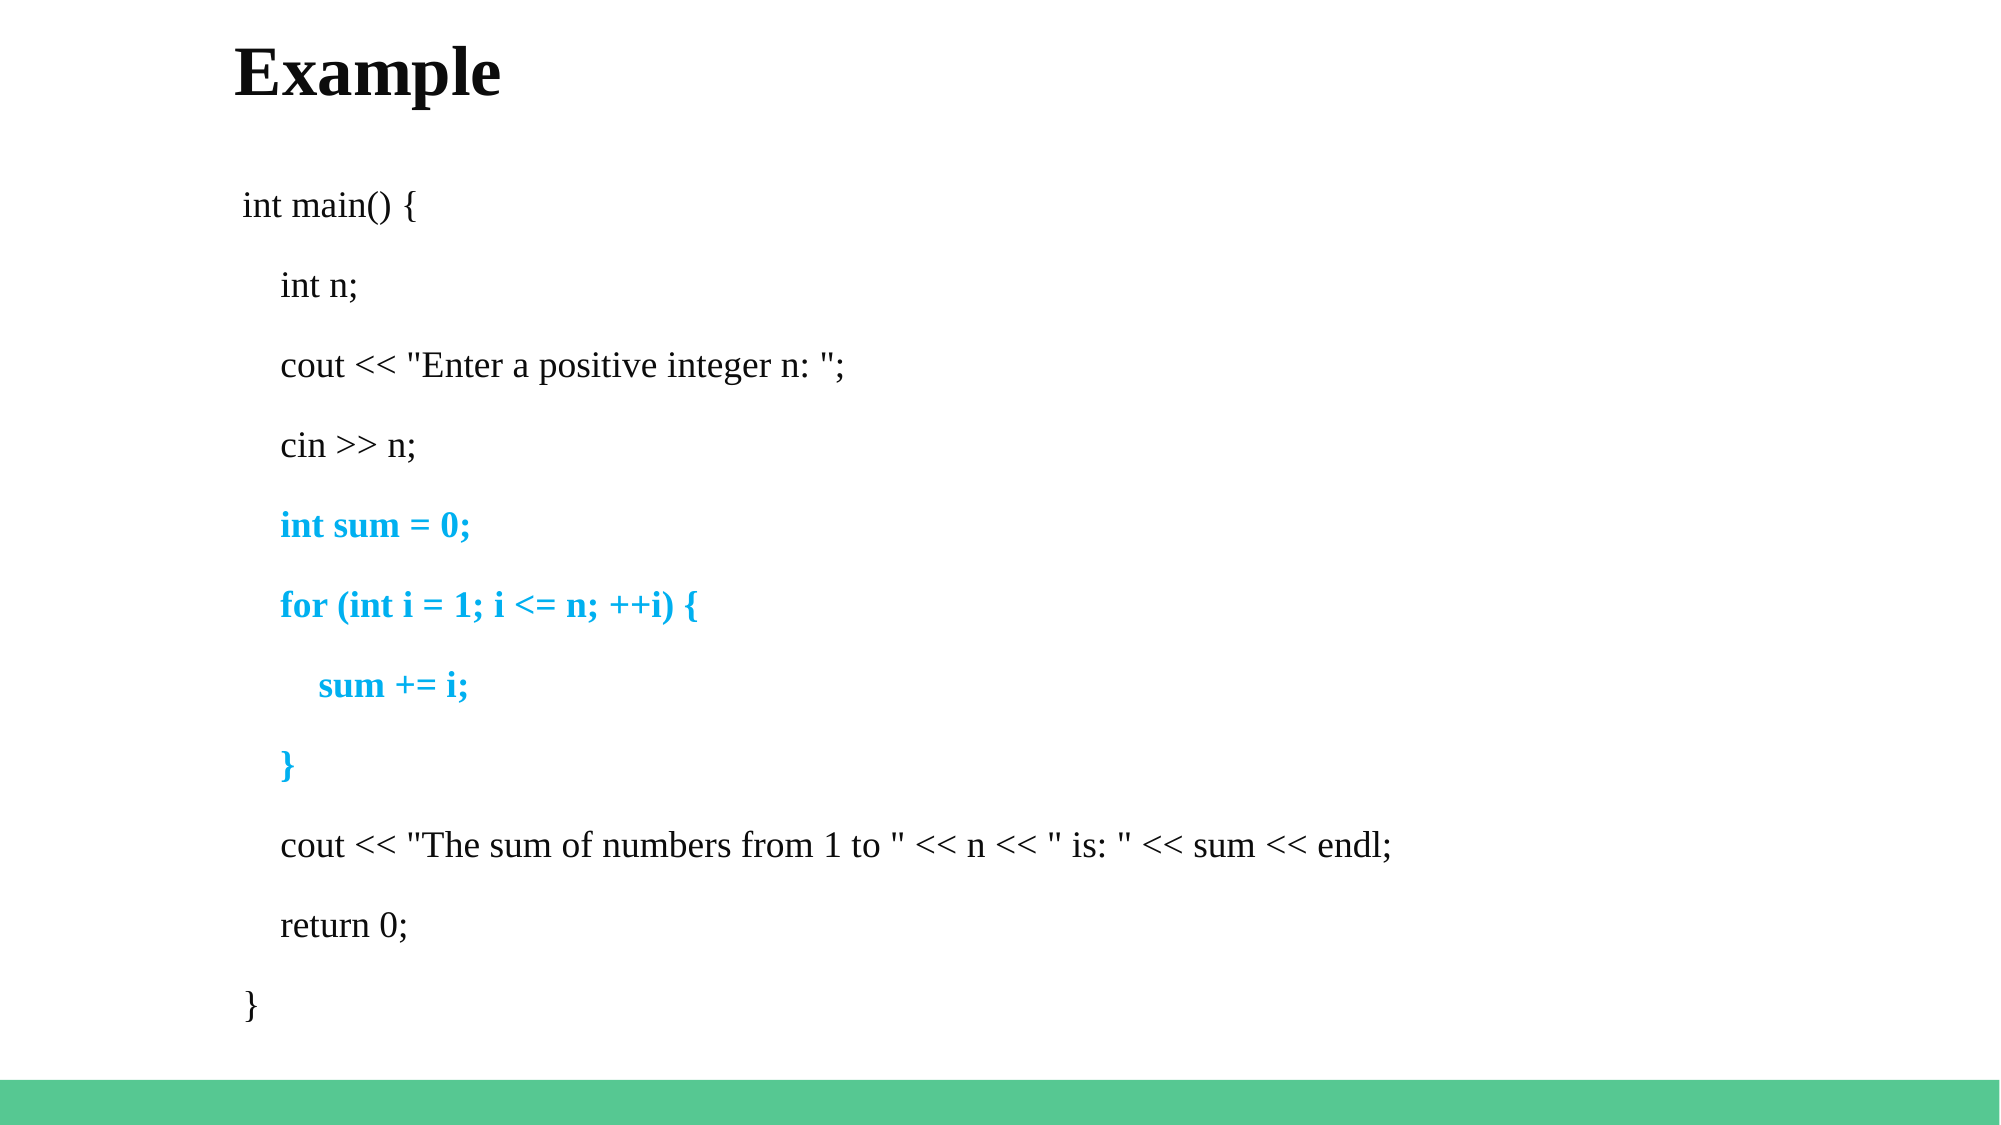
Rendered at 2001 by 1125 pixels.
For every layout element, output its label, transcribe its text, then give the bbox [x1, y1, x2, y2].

title Example [219, 22, 1780, 119]
list int main() { int n; cout << "Enter a positive integer n: "; cin >> n; int sum = 0; for (int i = 1; i <= n; ++i) { sum += i; } cout << "The sum of numbers from 1 to " << n << " is: " << sum << endl; return 0; } [219, 149, 1780, 1098]
